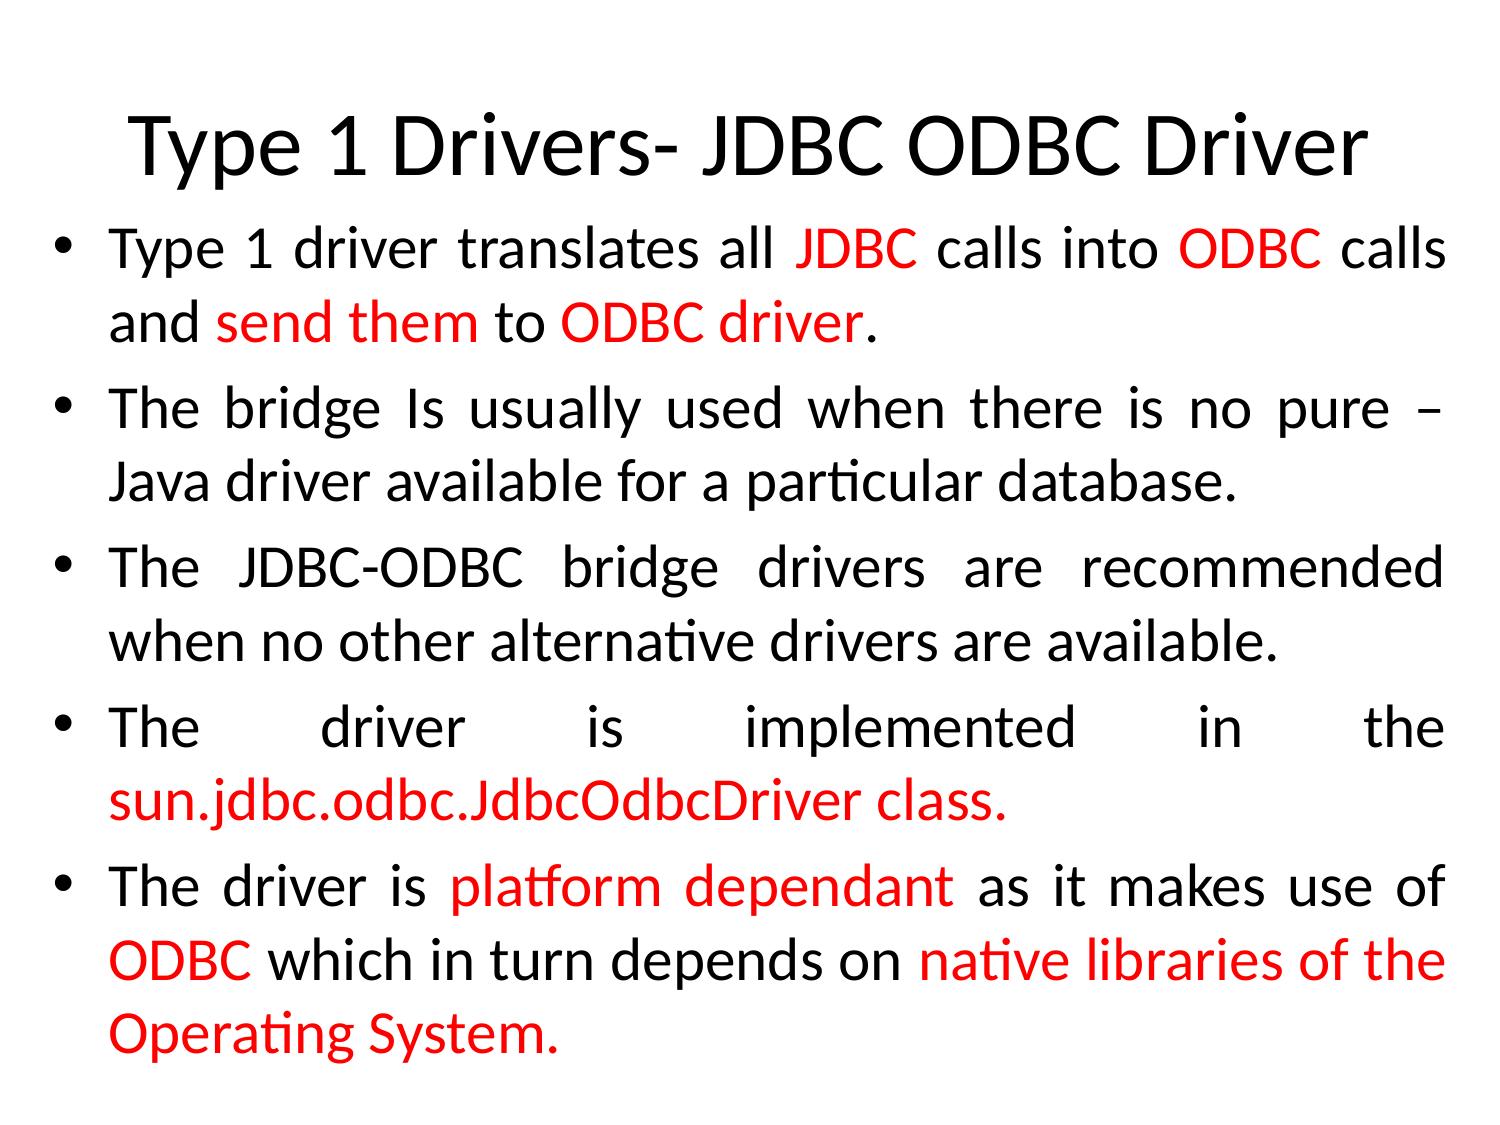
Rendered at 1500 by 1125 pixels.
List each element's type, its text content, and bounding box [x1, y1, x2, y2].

title Type 1 Drivers- JDBC ODBC Driver [75, 45, 1425, 200]
list Type 1 driver translates all JDBC calls into ODBC calls and send them to ODBC driver. The bridge Is usually used when there is no pure – Java driver available for a particular database. The JDBC-ODBC bridge drivers are recommended when no other alternative drivers are available. The driver is implemented in the sun.jdbc.odbc.JdbcOdbcDriver class. The driver is platform dependant as it makes use of ODBC which in turn depends on native libraries of the Operating System. [37, 200, 1463, 1075]
